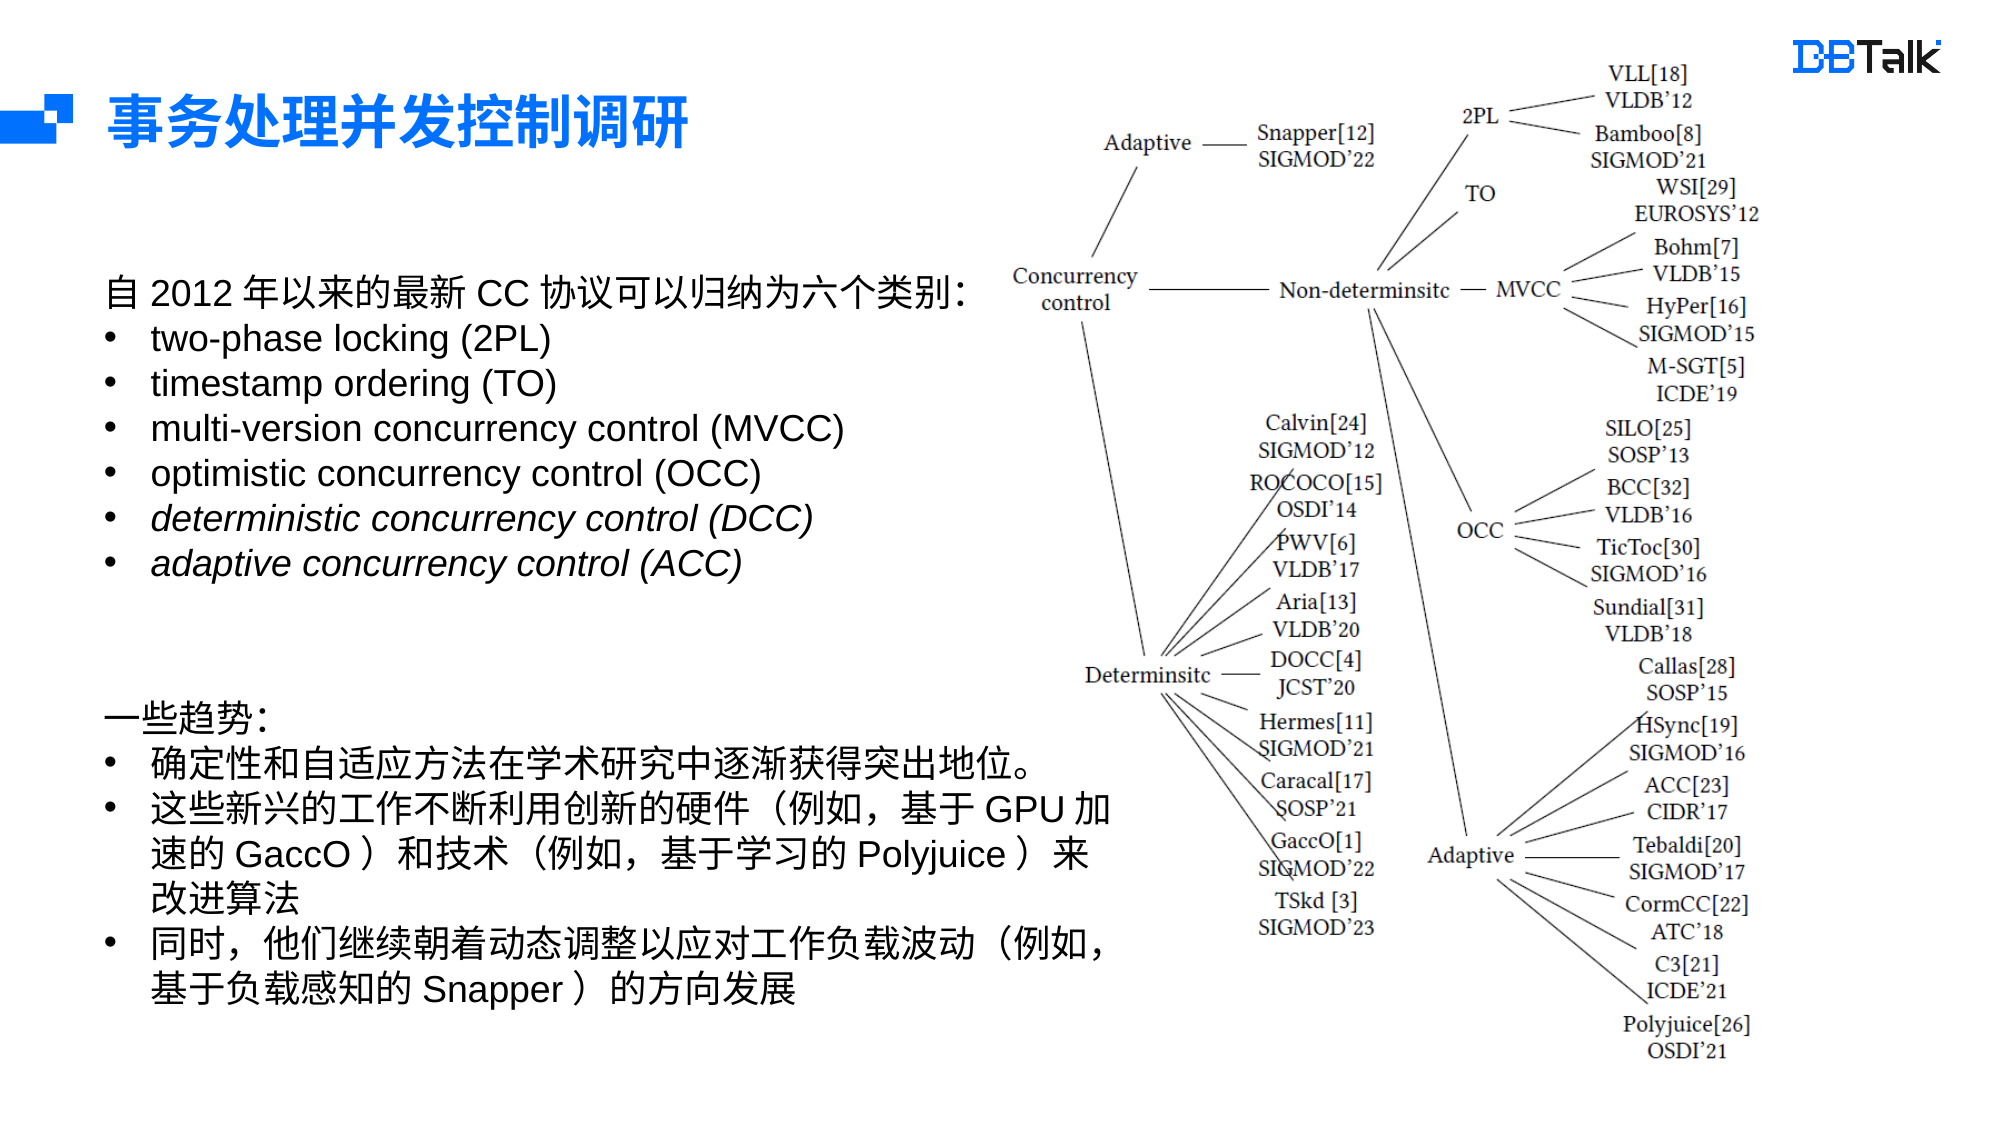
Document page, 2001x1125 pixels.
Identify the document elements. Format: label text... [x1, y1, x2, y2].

text_box 自2012年以来的最新CC协议可以归纳为六个类别： two-phase locking (2PL) timestamp ordering (TO) multi-version concurrency control (MVCC) optimistic concurrency control (OCC) deterministic concurrency control (DCC) adaptive concurrency control (ACC) [89, 261, 999, 592]
picture [999, 60, 1782, 1065]
picture [1793, 40, 1941, 73]
text_box 一些趋势： 确定性和自适应方法在学术研究中逐渐获得突出地位。 这些新兴的工作不断利用创新的硬件（例如，基于GPU加速的GaccO）和技术（例如，基于学习的Polyjuice）来改进算法 同时，他们继续朝着动态调整以应对工作负载波动（例如，基于负载感知的Snapper）的方向发展 [89, 687, 999, 1017]
text_box 事务处理并发控制调研 [106, 76, 999, 173]
